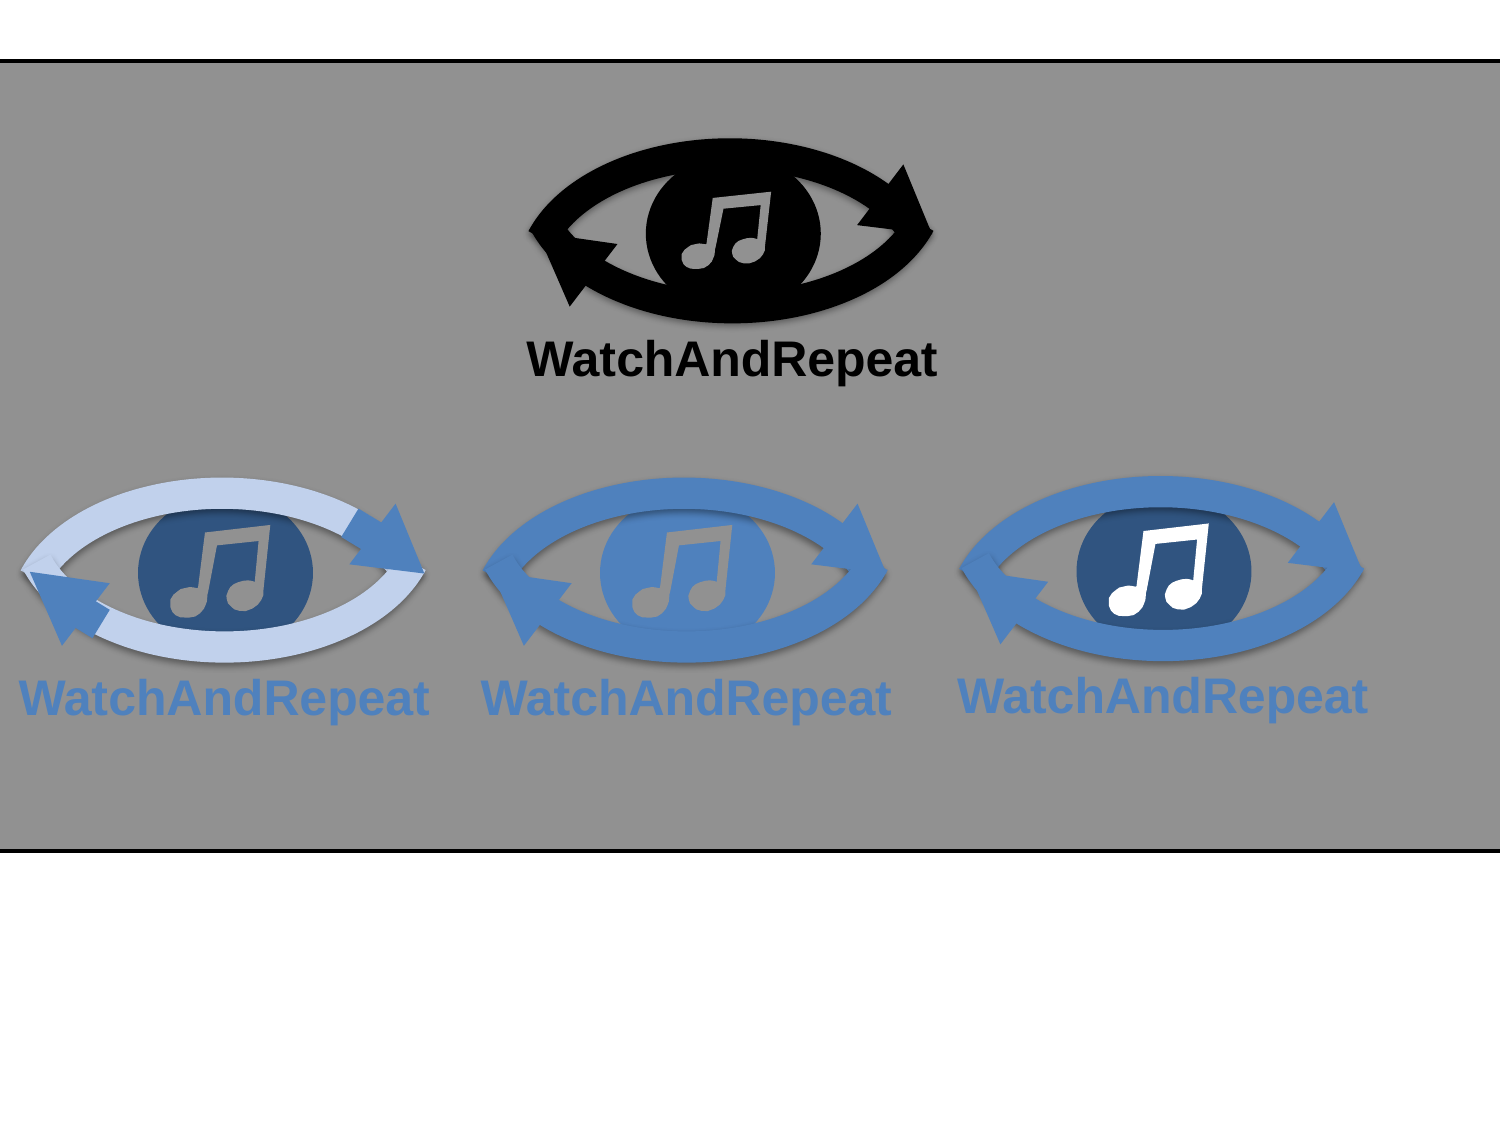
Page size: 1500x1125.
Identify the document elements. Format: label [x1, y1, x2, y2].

text_box [461, 400, 911, 740]
text_box [938, 398, 1388, 739]
text_box [507, 60, 957, 401]
text_box [0, 400, 449, 740]
text_box [0, 59, 1500, 853]
